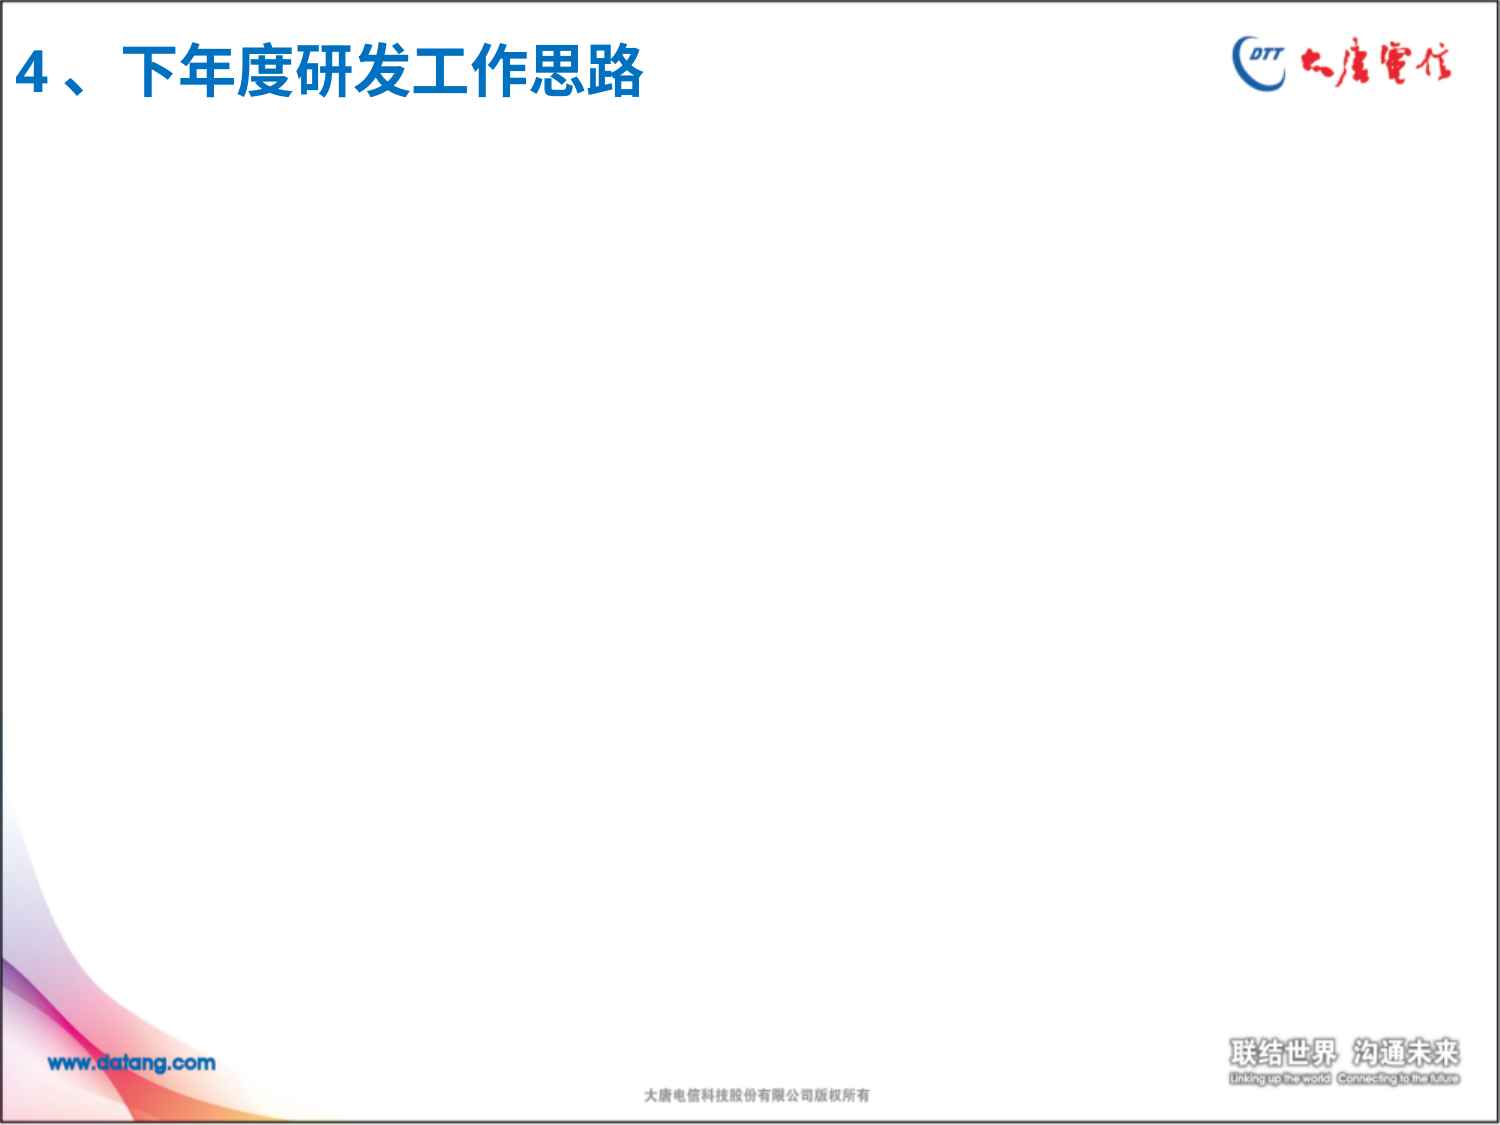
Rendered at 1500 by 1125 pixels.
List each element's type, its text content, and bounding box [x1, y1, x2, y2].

title 4、下年度研发工作思路 [0, 0, 1351, 138]
picture [0, 0, 1500, 1125]
